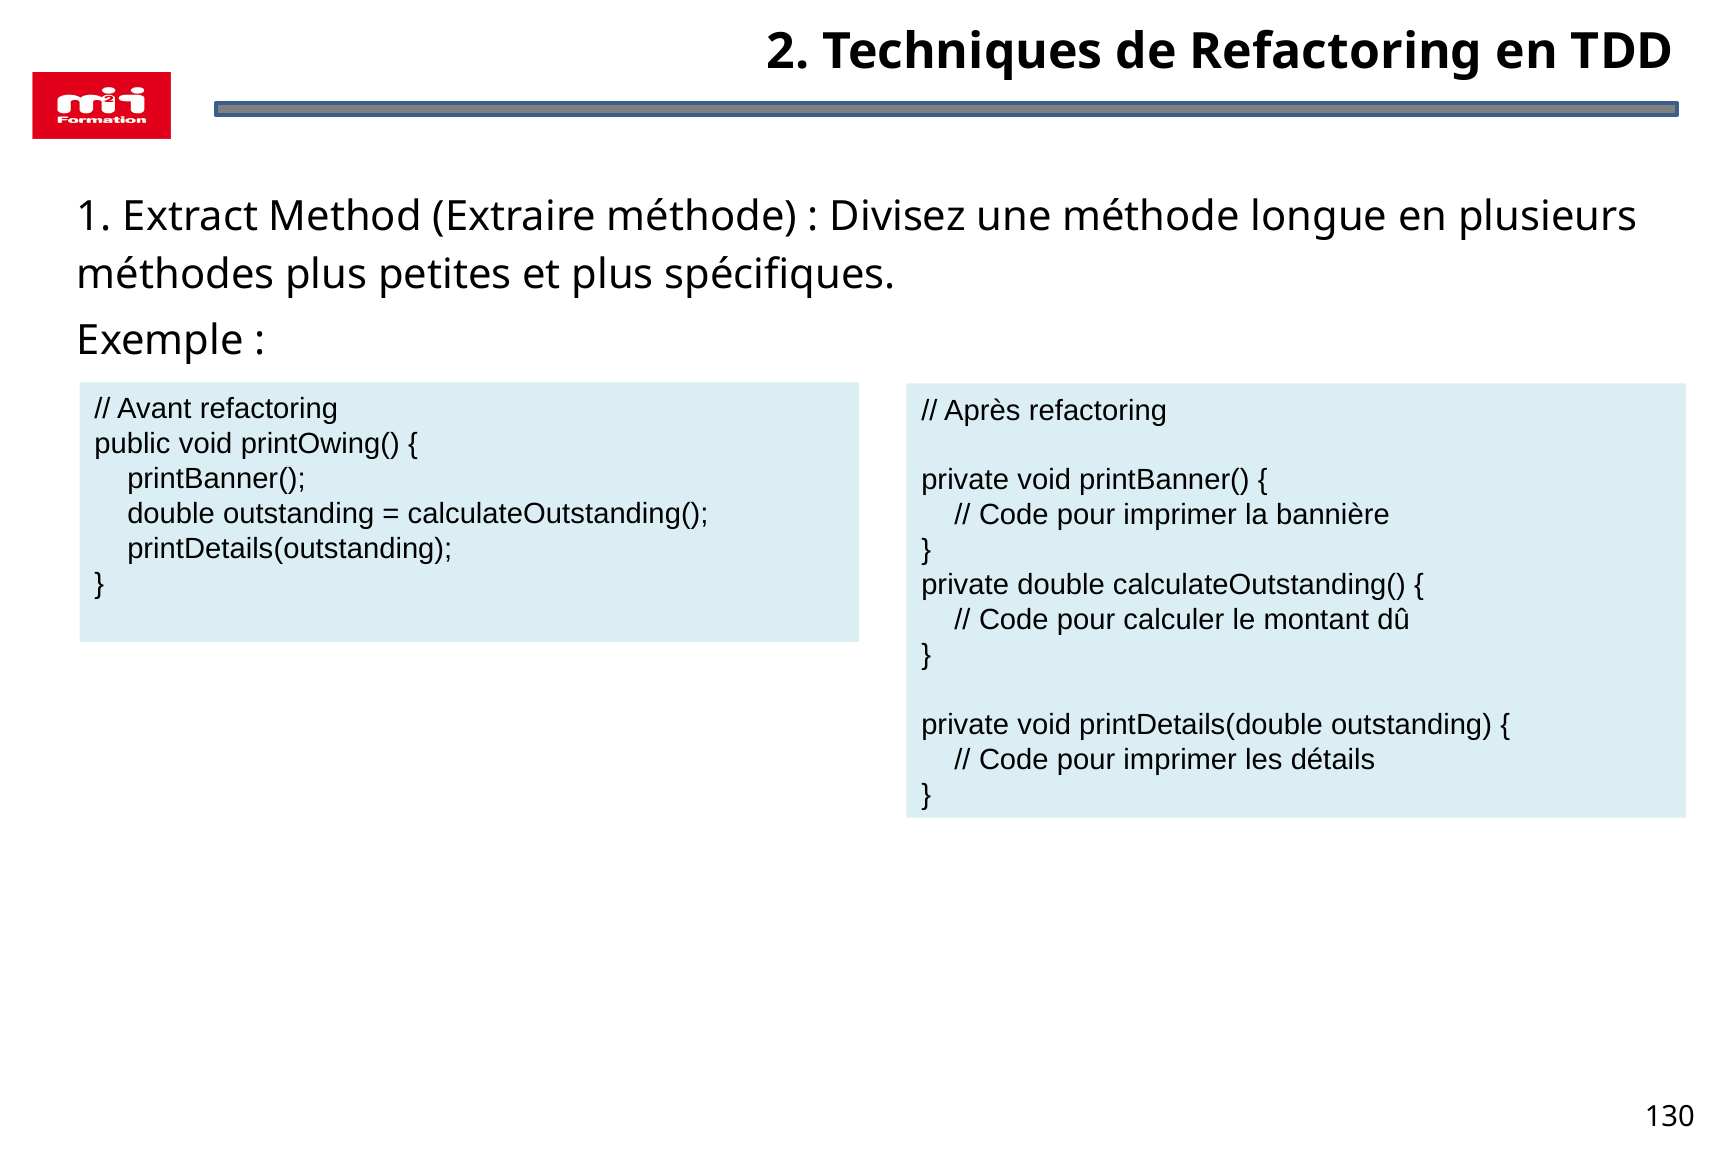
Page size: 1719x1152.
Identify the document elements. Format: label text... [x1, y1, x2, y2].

text_box 1. Extract Method (Extraire méthode) : Divisez une méthode longue en plusieurs méthodes plus petites et plus spécifiques. Exemple : [32, 174, 1687, 370]
text_box // Avant refactoring public void printOwing() { printBanner(); double outstanding = calculateOutstanding(); printDetails(outstanding); } [79, 382, 860, 642]
picture [32, 71, 171, 139]
text_box 2. Techniques de Refactoring en TDD [292, 19, 1675, 80]
slide_number 130 [1620, 1090, 1719, 1152]
text_box // Après refactoring private void printBanner() { // Code pour imprimer la bannière } private double calculateOutstanding() { // Code pour calculer le montant dû } private void printDetails(double outstanding) { // Code pour imprimer les détails } [906, 383, 1687, 818]
